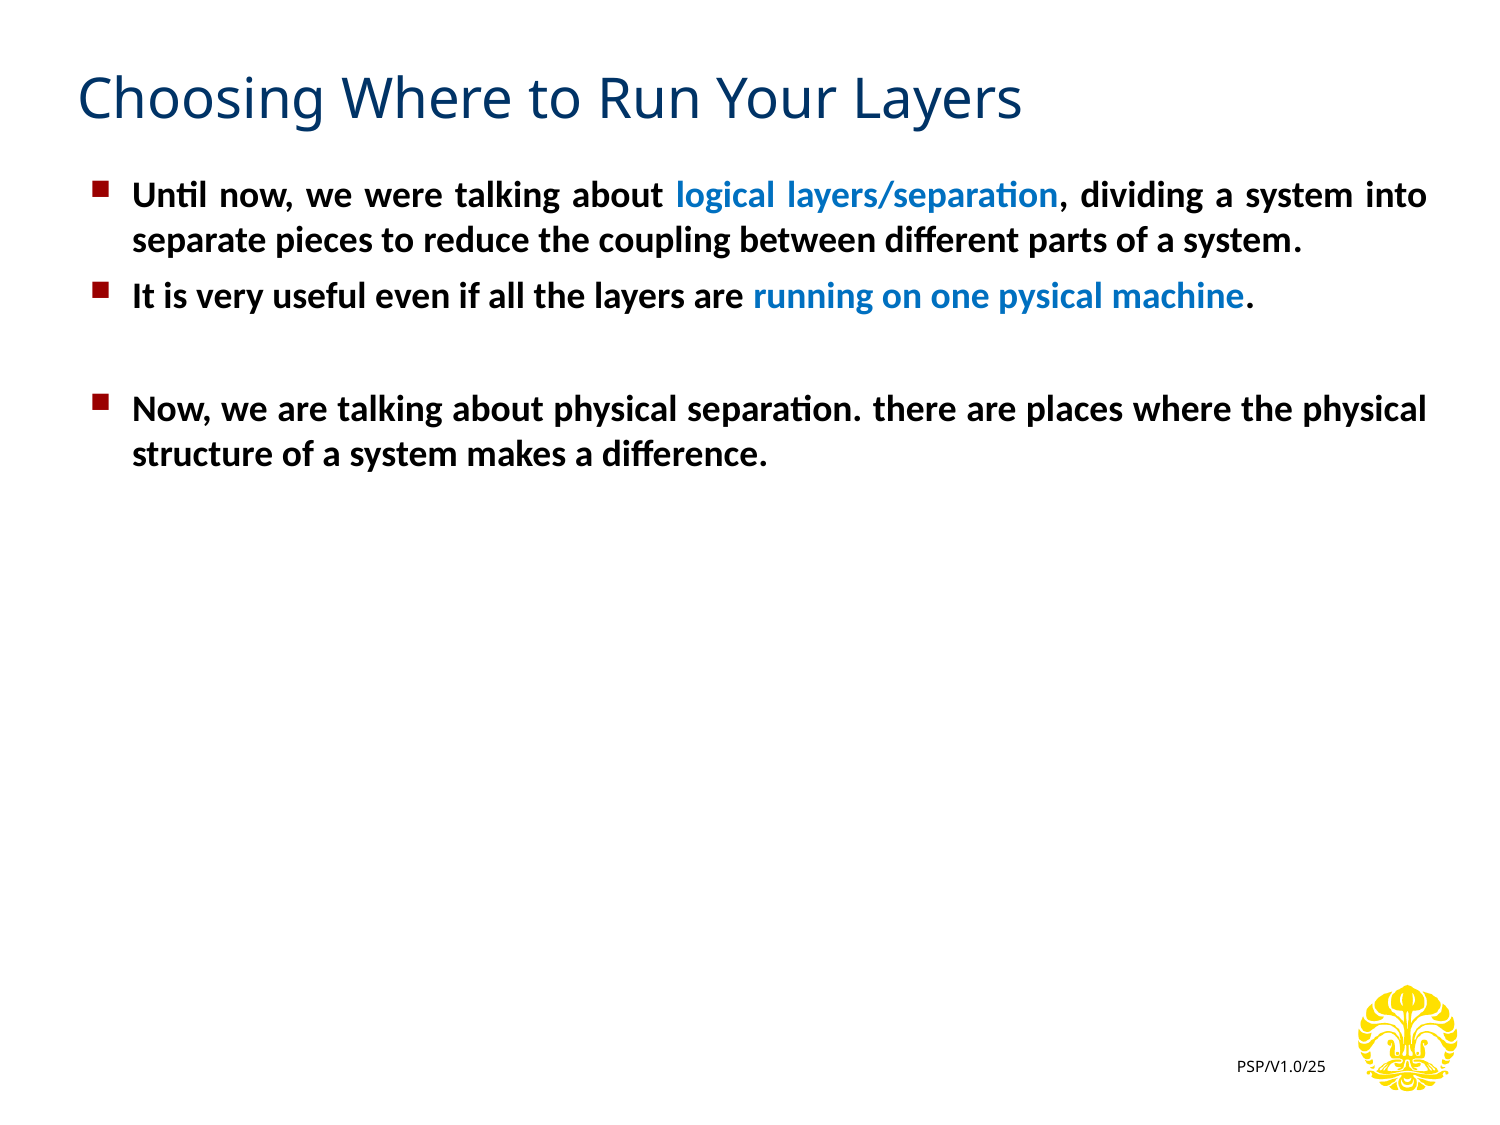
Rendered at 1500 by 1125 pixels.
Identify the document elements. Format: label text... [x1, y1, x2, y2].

list Until now, we were talking about logical layers/separation, dividing a system into separate pieces to reduce the coupling between different parts of a system. It is very useful even if all the layers are running on one pysical machine. Now, we are talking about physical separation. there are places where the physical structure of a system makes a difference. [75, 162, 1443, 1038]
title Choosing Where to Run Your Layers [62, 54, 1402, 138]
